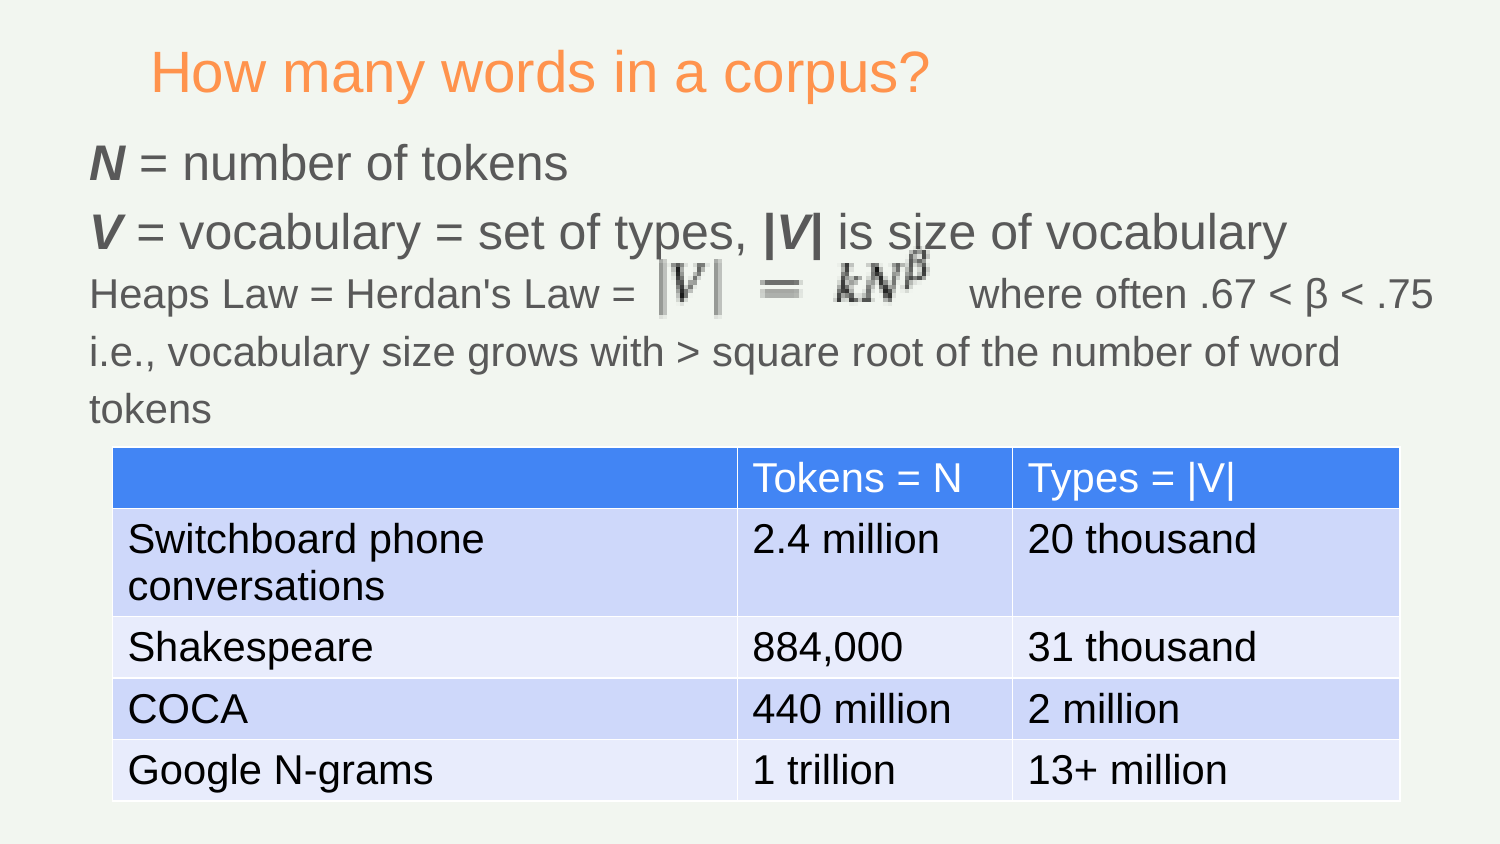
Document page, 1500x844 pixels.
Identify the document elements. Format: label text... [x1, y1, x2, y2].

table_header Types = |V| [1013, 448, 1399, 508]
table_cell Shakespeare [113, 617, 737, 677]
picture [638, 242, 931, 320]
table_cell 2.4 million [738, 509, 1012, 616]
table_cell 440 million [738, 679, 1012, 739]
table_header [113, 448, 737, 508]
table_cell 13+ million [1013, 740, 1399, 800]
table_cell 31 thousand [1013, 617, 1399, 677]
table_cell COCA [113, 679, 737, 739]
table_header Tokens = N [738, 448, 1012, 508]
title How many words in a corpus? [135, 19, 1373, 106]
table_cell 884,000 [738, 617, 1012, 677]
table_cell 2 million [1013, 679, 1399, 739]
table_cell Switchboard phone conversations [113, 509, 737, 616]
table_cell Google N-grams [113, 740, 737, 800]
table_cell 20 thousand [1013, 509, 1399, 616]
list N = number of tokens V = vocabulary = set of types, |V| is size of vocabulary Heaps Law = Herdan's Law = where often .67 < β < .75 i.e., vocabulary size grows with > square root of the number of word tokens [74, 106, 1462, 832]
table_cell 1 trillion [738, 740, 1012, 800]
